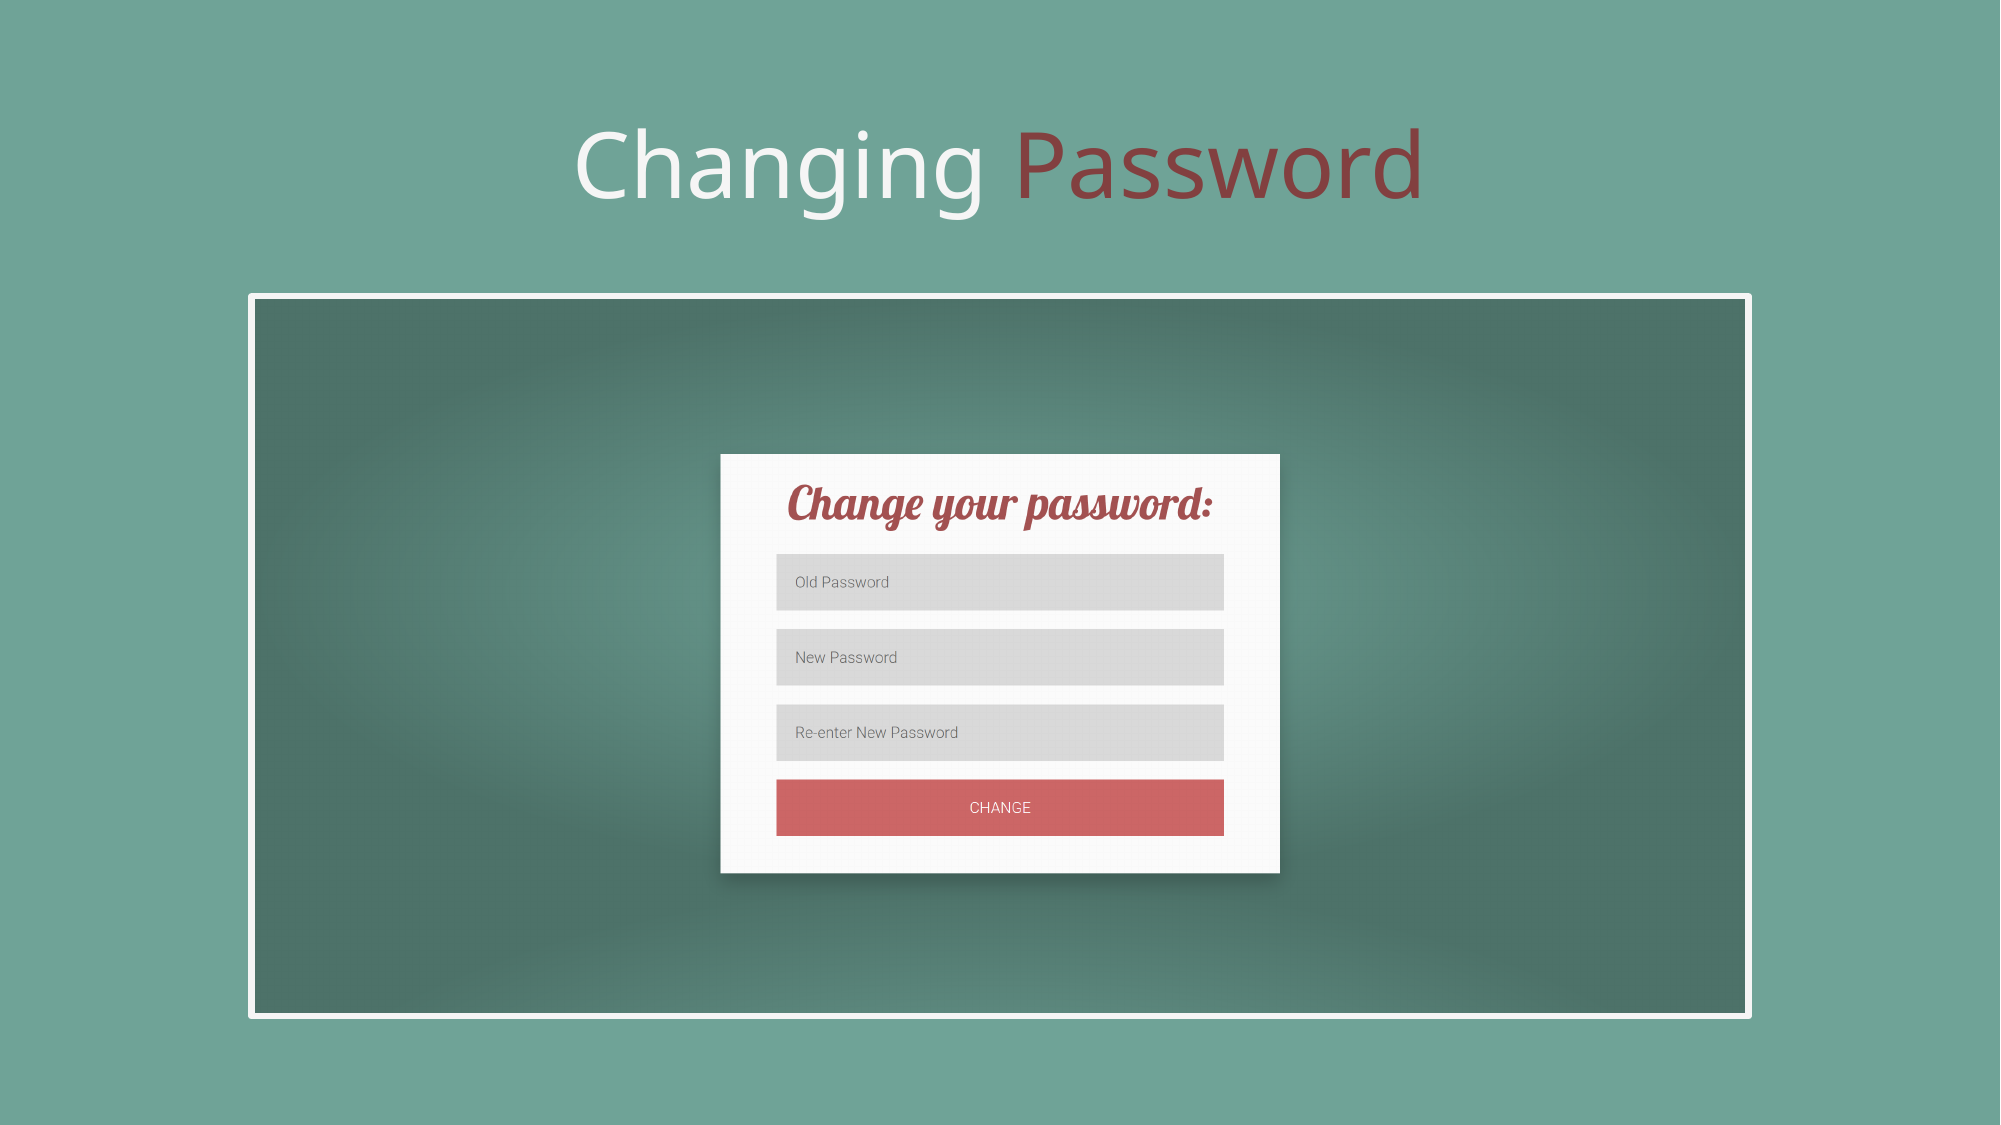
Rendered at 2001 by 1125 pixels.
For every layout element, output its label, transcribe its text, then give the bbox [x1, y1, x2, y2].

title Changing Password [137, 59, 1863, 278]
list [254, 299, 1746, 1014]
